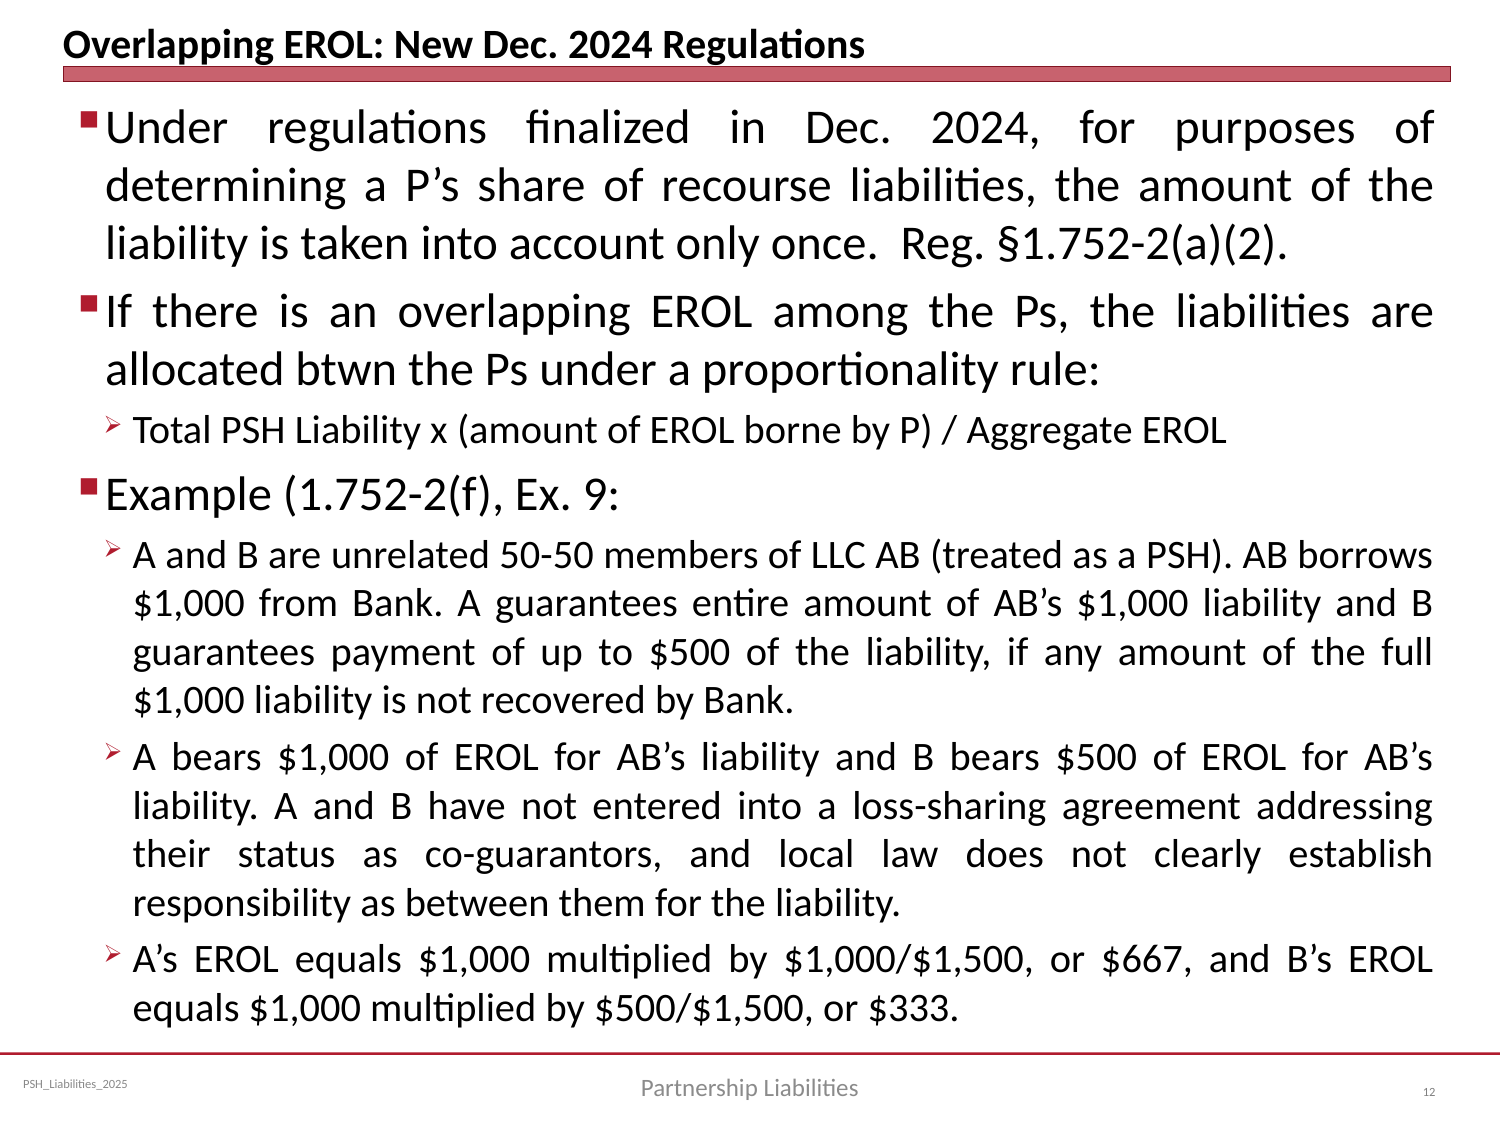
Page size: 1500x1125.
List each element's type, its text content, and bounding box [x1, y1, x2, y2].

slide_number 12 [1375, 1061, 1451, 1122]
footer Partnership Liabilities [512, 1056, 988, 1117]
title Overlapping EROL: New Dec. 2024 Regulations [62, 6, 1451, 67]
list Under regulations finalized in Dec. 2024, for purposes of determining a P’s share of recourse liabilities, the amount of the liability is taken into account only once. Reg. §1.752-2(a)(2). If there is an overlapping EROL among the Ps, the liabilities are allocated btwn the Ps under a proportionality rule: Total PSH Liability x (amount of EROL borne by P) / Aggregate EROL Example (1.752-2(f), Ex. 9: A and B are unrelated 50-50 members of LLC AB (treated as a PSH). AB borrows $1,000 from Bank. A guarantees entire amount of AB’s $1,000 liability and B guarantees payment of up to $500 of the liability, if any amount of the full $1,000 liability is not recovered by Bank. A bears $1,000 of EROL for AB’s liability and B bears $500 of EROL for AB’s liability. A and B have not entered into a loss-sharing agreement addressing their status as co-guarantors, and local law does not clearly establish responsibility as between them for the liability. A’s EROL equals $1,000 multiplied by $1,000/$1,500, or $667, and B’s EROL equals $1,000 multiplied by $500/$1,500, or $333. [63, 87, 1451, 1041]
